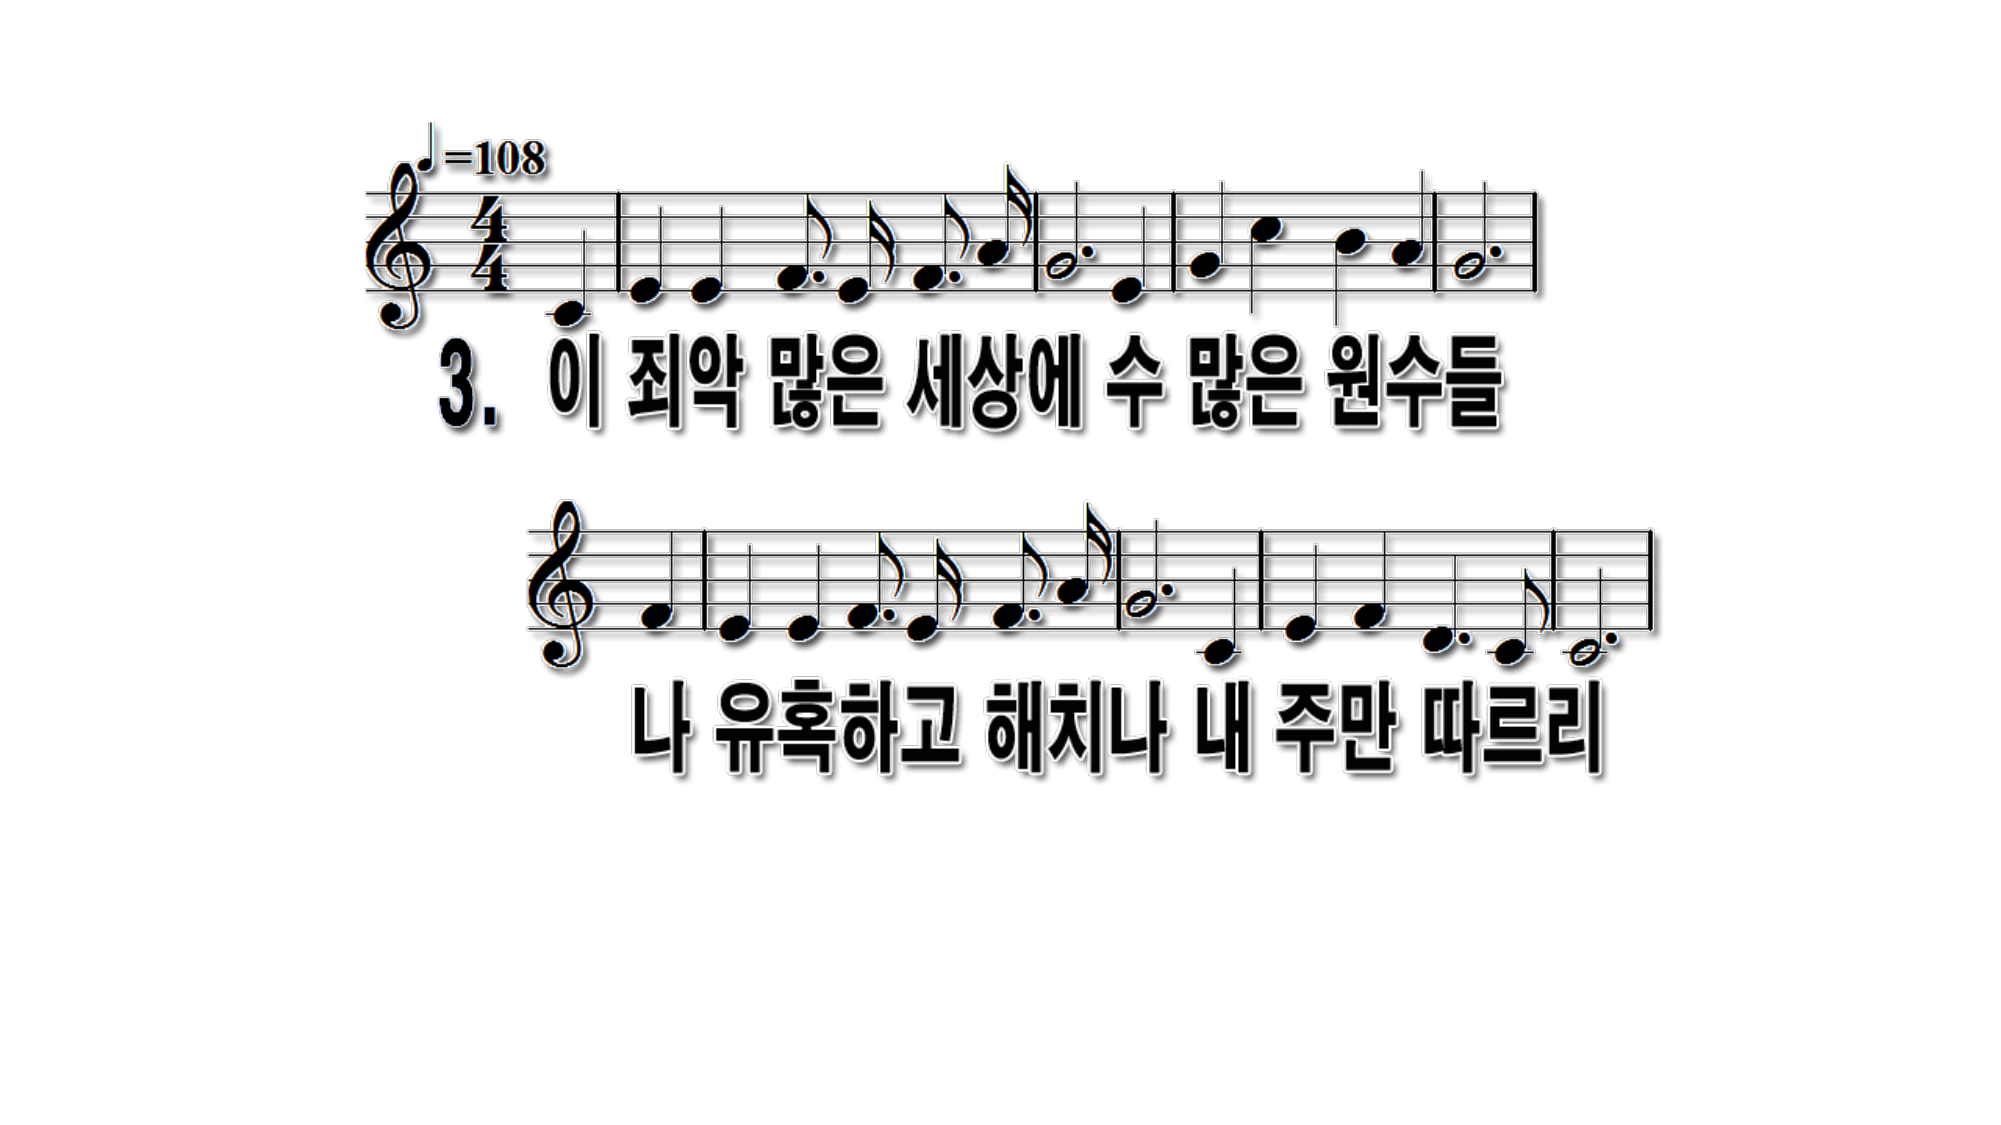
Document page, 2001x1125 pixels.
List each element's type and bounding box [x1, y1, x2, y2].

picture [249, 0, 1750, 835]
